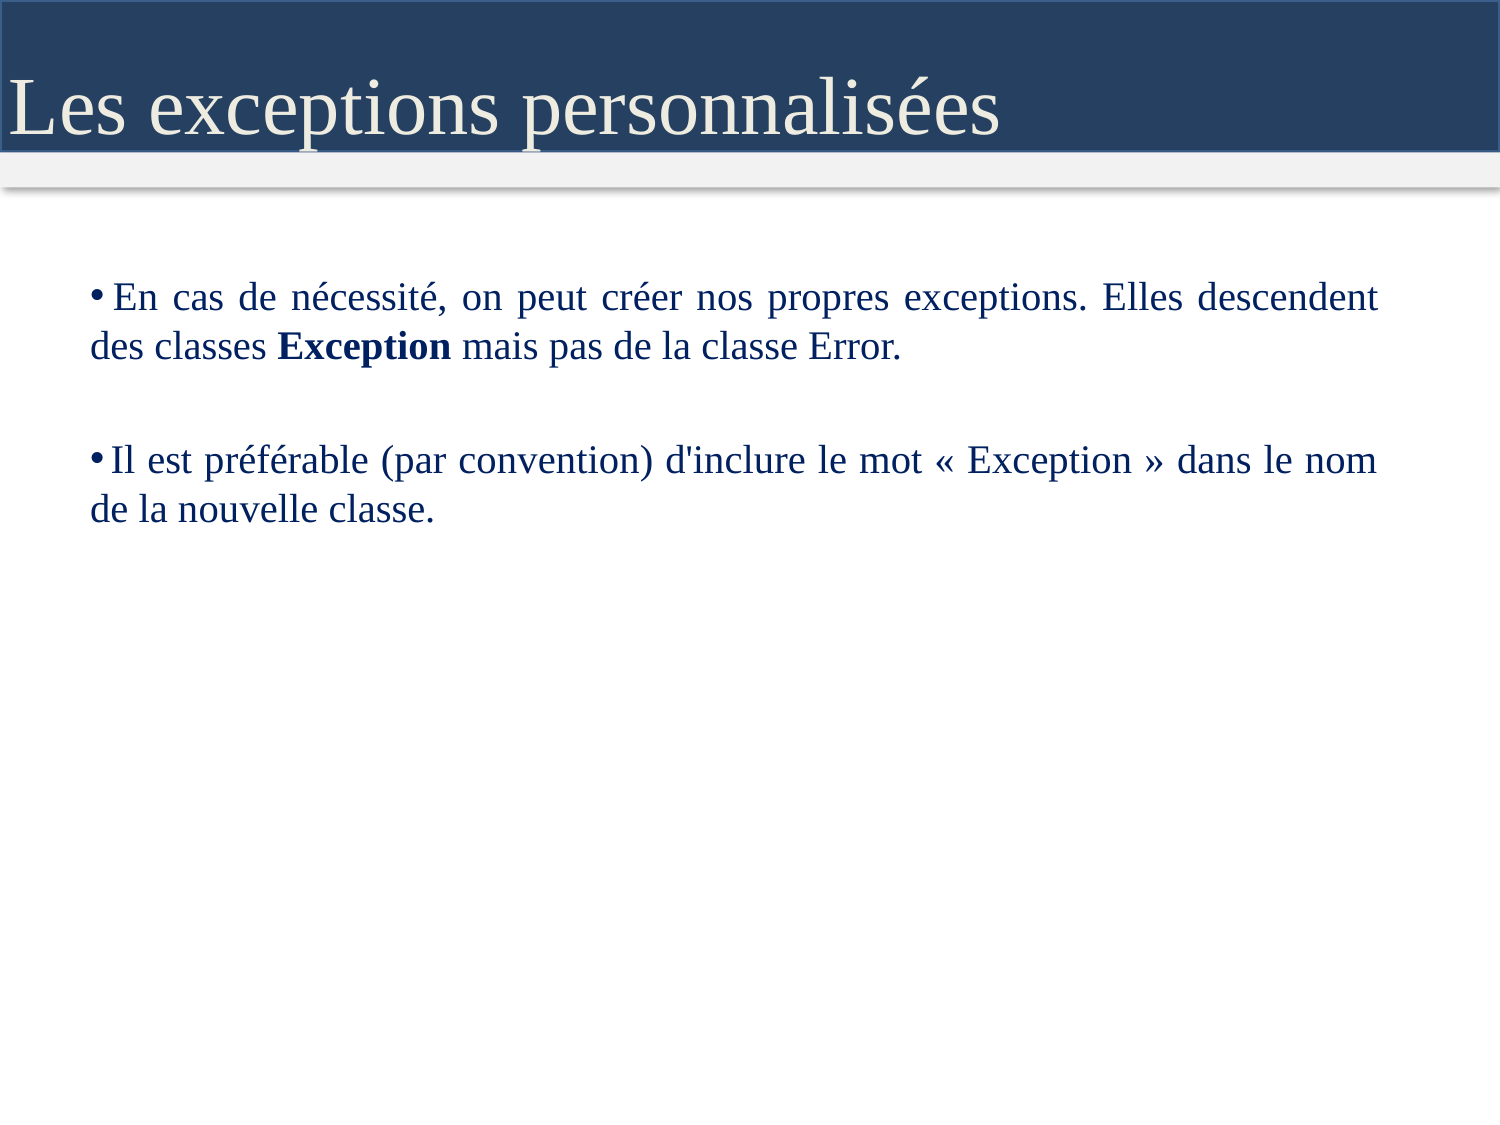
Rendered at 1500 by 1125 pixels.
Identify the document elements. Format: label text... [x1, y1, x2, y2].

list En cas de nécessité, on peut créer nos propres exceptions. Elles descendent des classes Exception mais pas de la classe Error. Il est préférable (par convention) d'inclure le mot « Exception » dans le nom de la nouvelle classe. [75, 262, 1395, 539]
text_box [0, 150, 1500, 190]
text_box Les exceptions personnalisées [0, 44, 1088, 161]
text_box [0, 0, 1500, 149]
